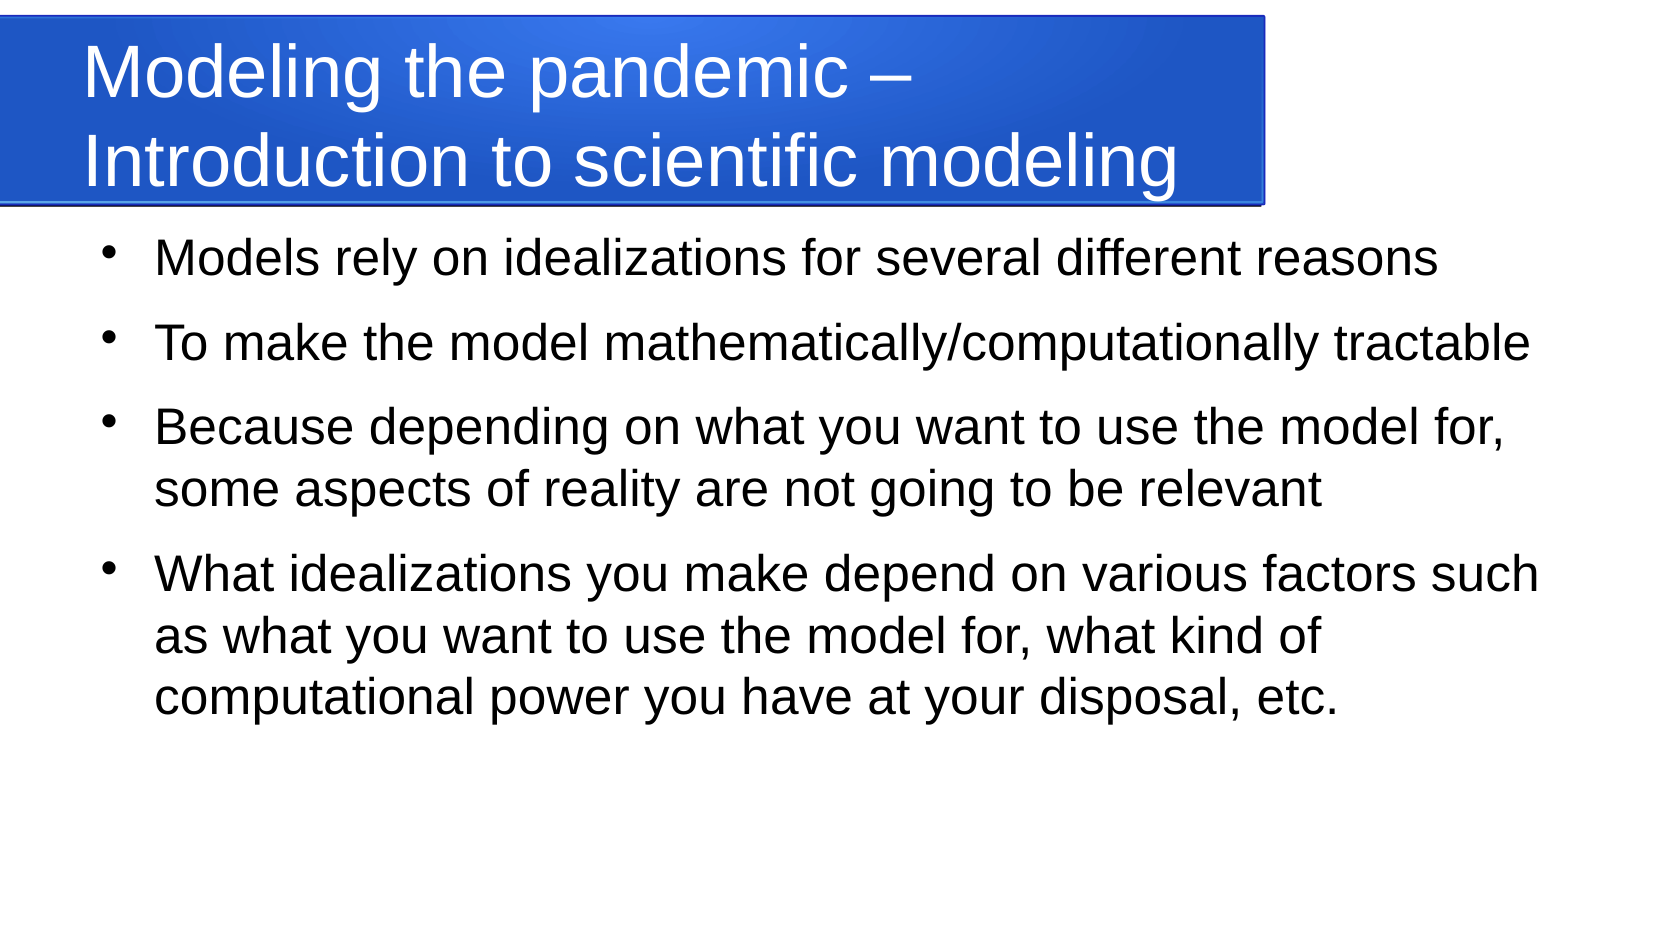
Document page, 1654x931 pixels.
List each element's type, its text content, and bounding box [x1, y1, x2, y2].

text_box Models rely on idealizations for several different reasons To make the model mathematically/computationally tractable Because depending on what you want to use the model for, some aspects of reality are not going to be relevant What idealizations you make depend on various factors such as what you want to use the model for, what kind of computational power you have at your disposal, etc. [82, 224, 1571, 764]
text_box Modeling the pandemic – Introduction to scientific modeling [82, 23, 1234, 202]
picture [0, 13, 1269, 211]
